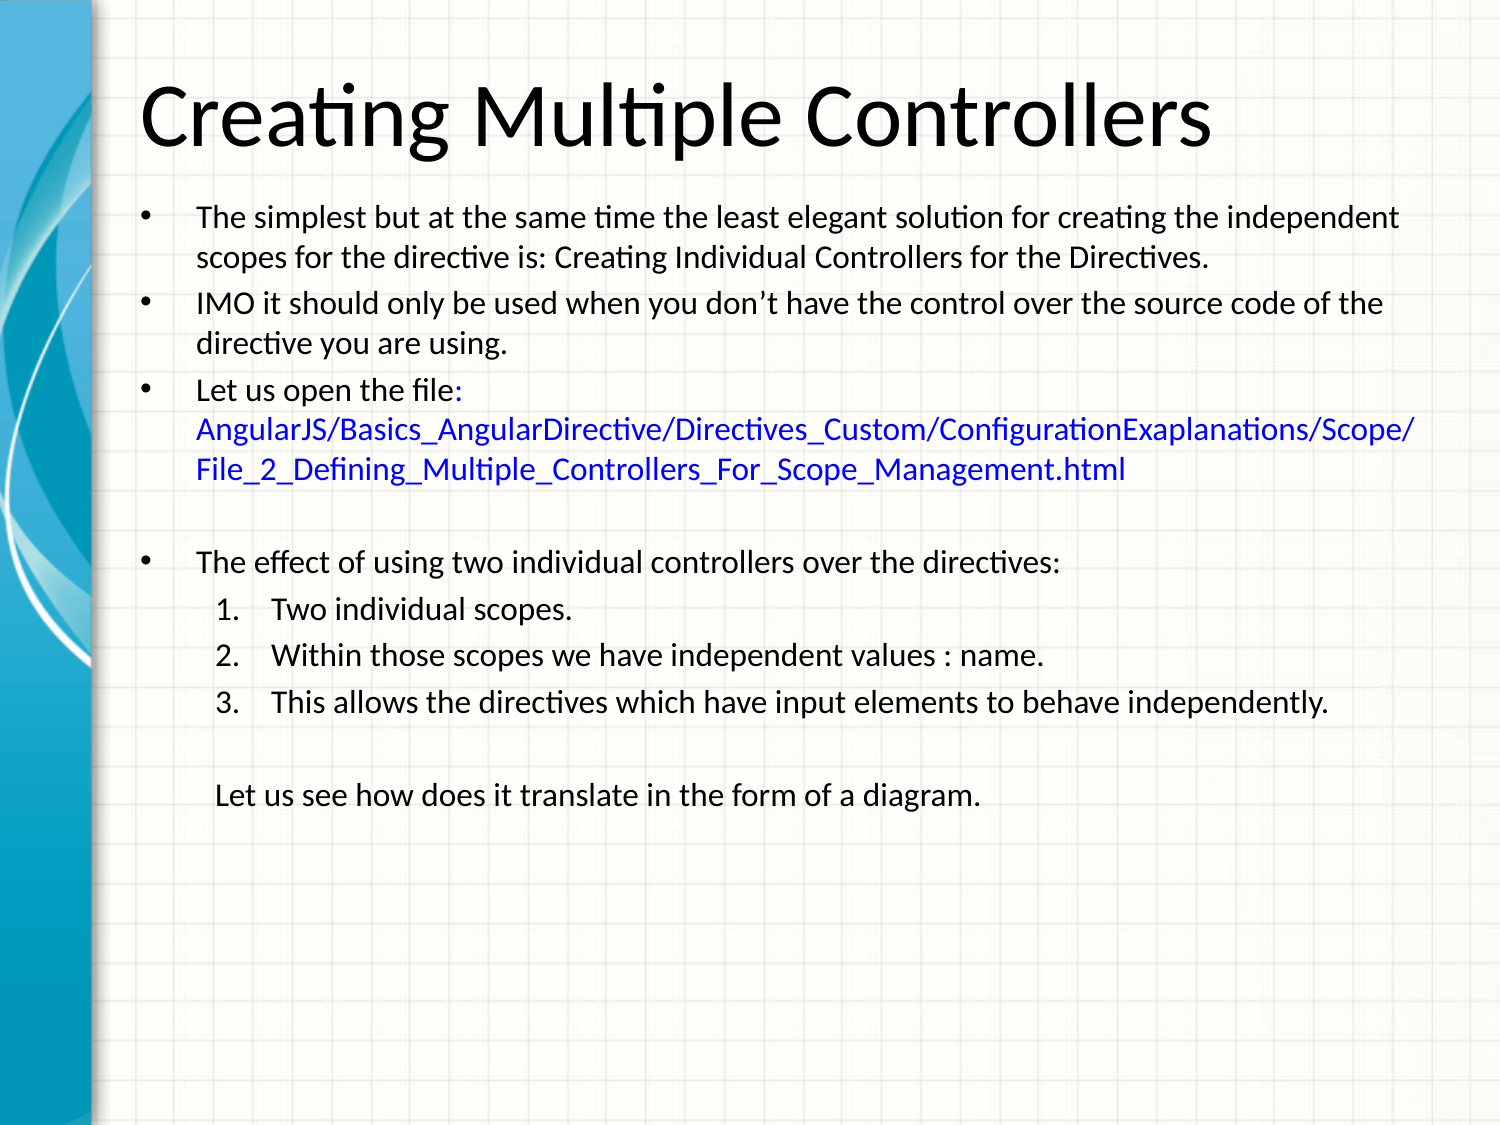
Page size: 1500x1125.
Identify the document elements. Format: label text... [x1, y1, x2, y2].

picture [0, 0, 1500, 1125]
title Creating Multiple Controllers [125, 44, 1450, 175]
list The simplest but at the same time the least elegant solution for creating the independent scopes for the directive is: Creating Individual Controllers for the Directives. IMO it should only be used when you don’t have the control over the source code of the directive you are using. Let us open the file: AngularJS/Basics_AngularDirective/Directives_Custom/ConfigurationExaplanations/Scope/File_2_Defining_Multiple_Controllers_For_Scope_Management.html The effect of using two individual controllers over the directives: Two individual scopes. Within those scopes we have independent values : name. This allows the directives which have input elements to behave independently. Let us see how does it translate in the form of a diagram. [125, 187, 1450, 967]
